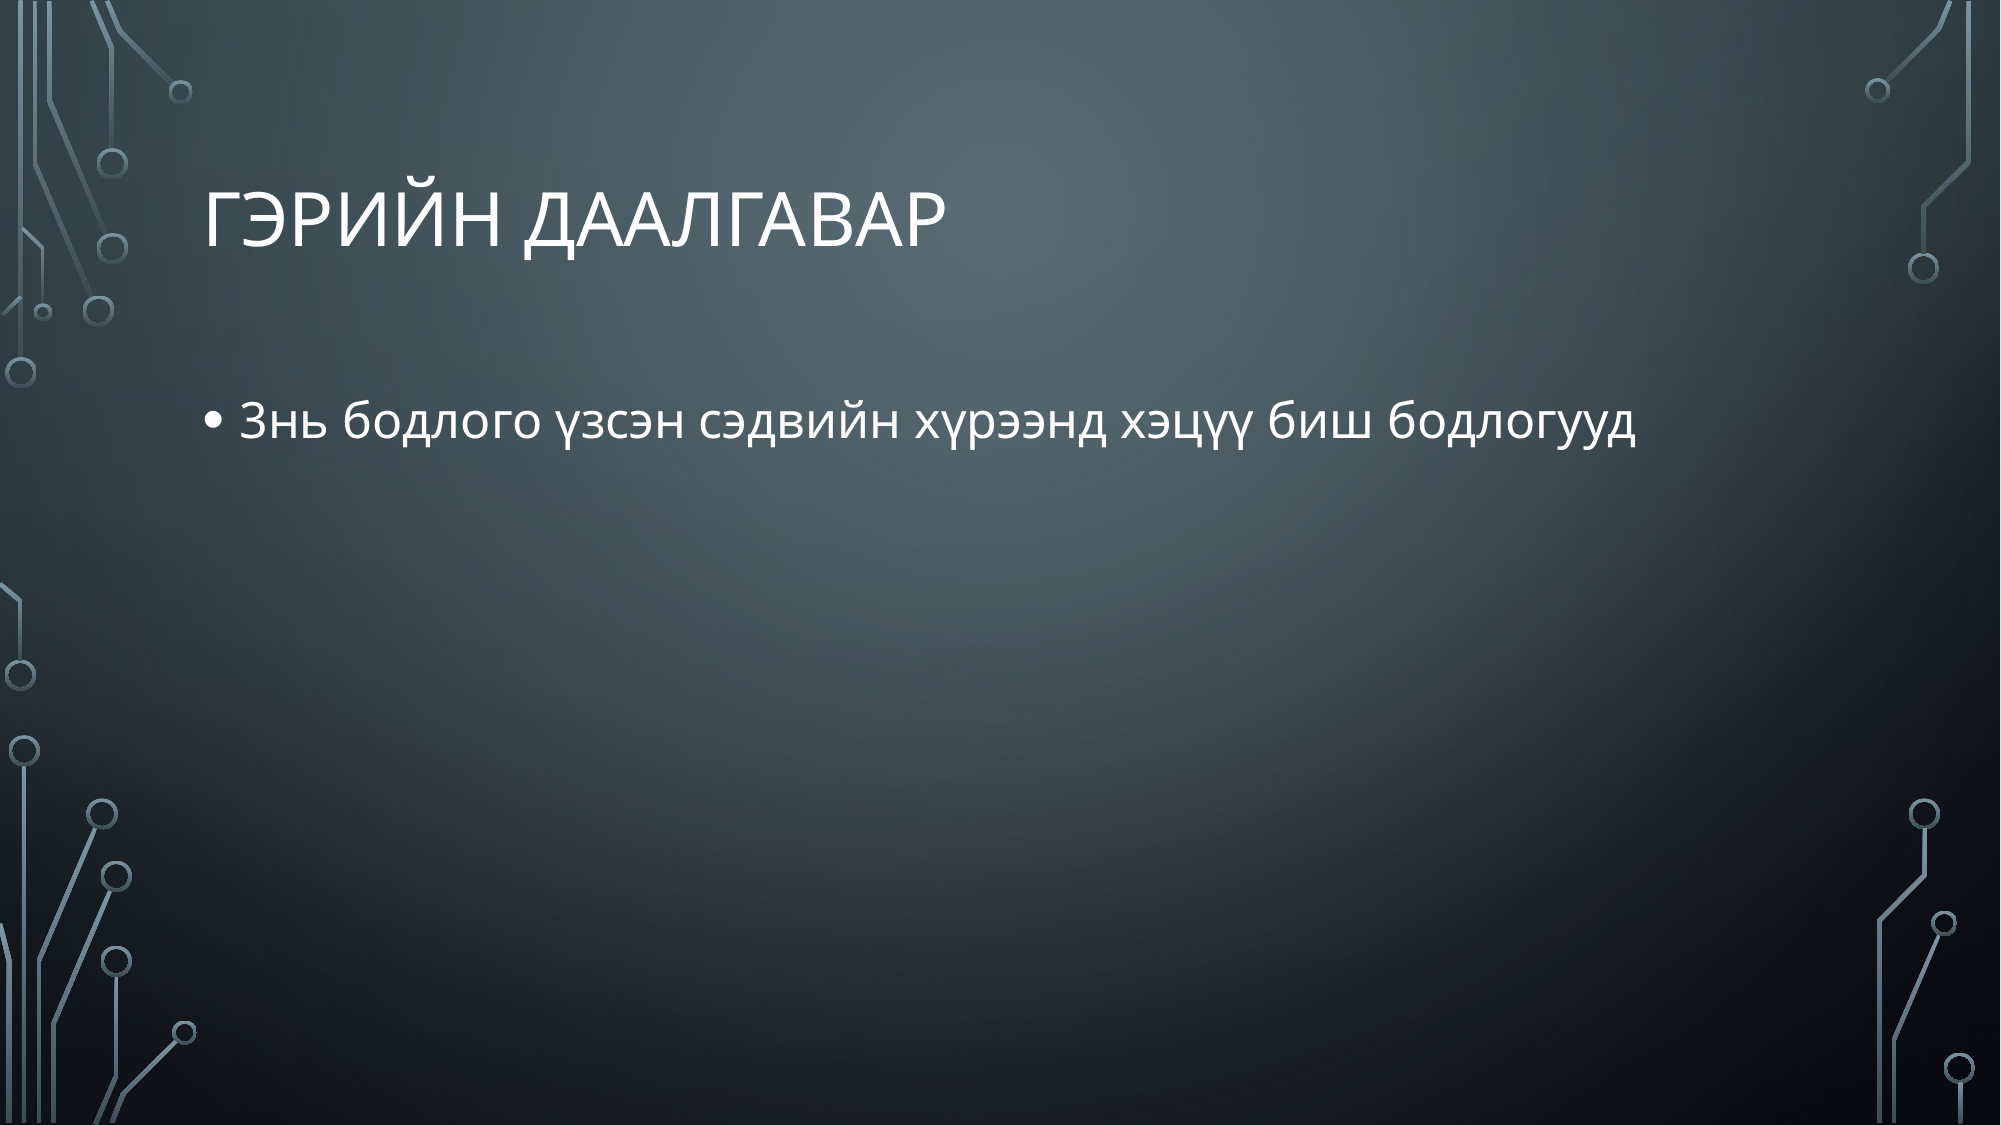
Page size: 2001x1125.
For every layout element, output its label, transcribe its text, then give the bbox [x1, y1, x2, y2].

list 3нь бодлого үзсэн сэдвийн хүрээнд хэцүү биш бодлогууд [187, 369, 1813, 950]
title Гэрийн даалгавар [187, 101, 1813, 344]
